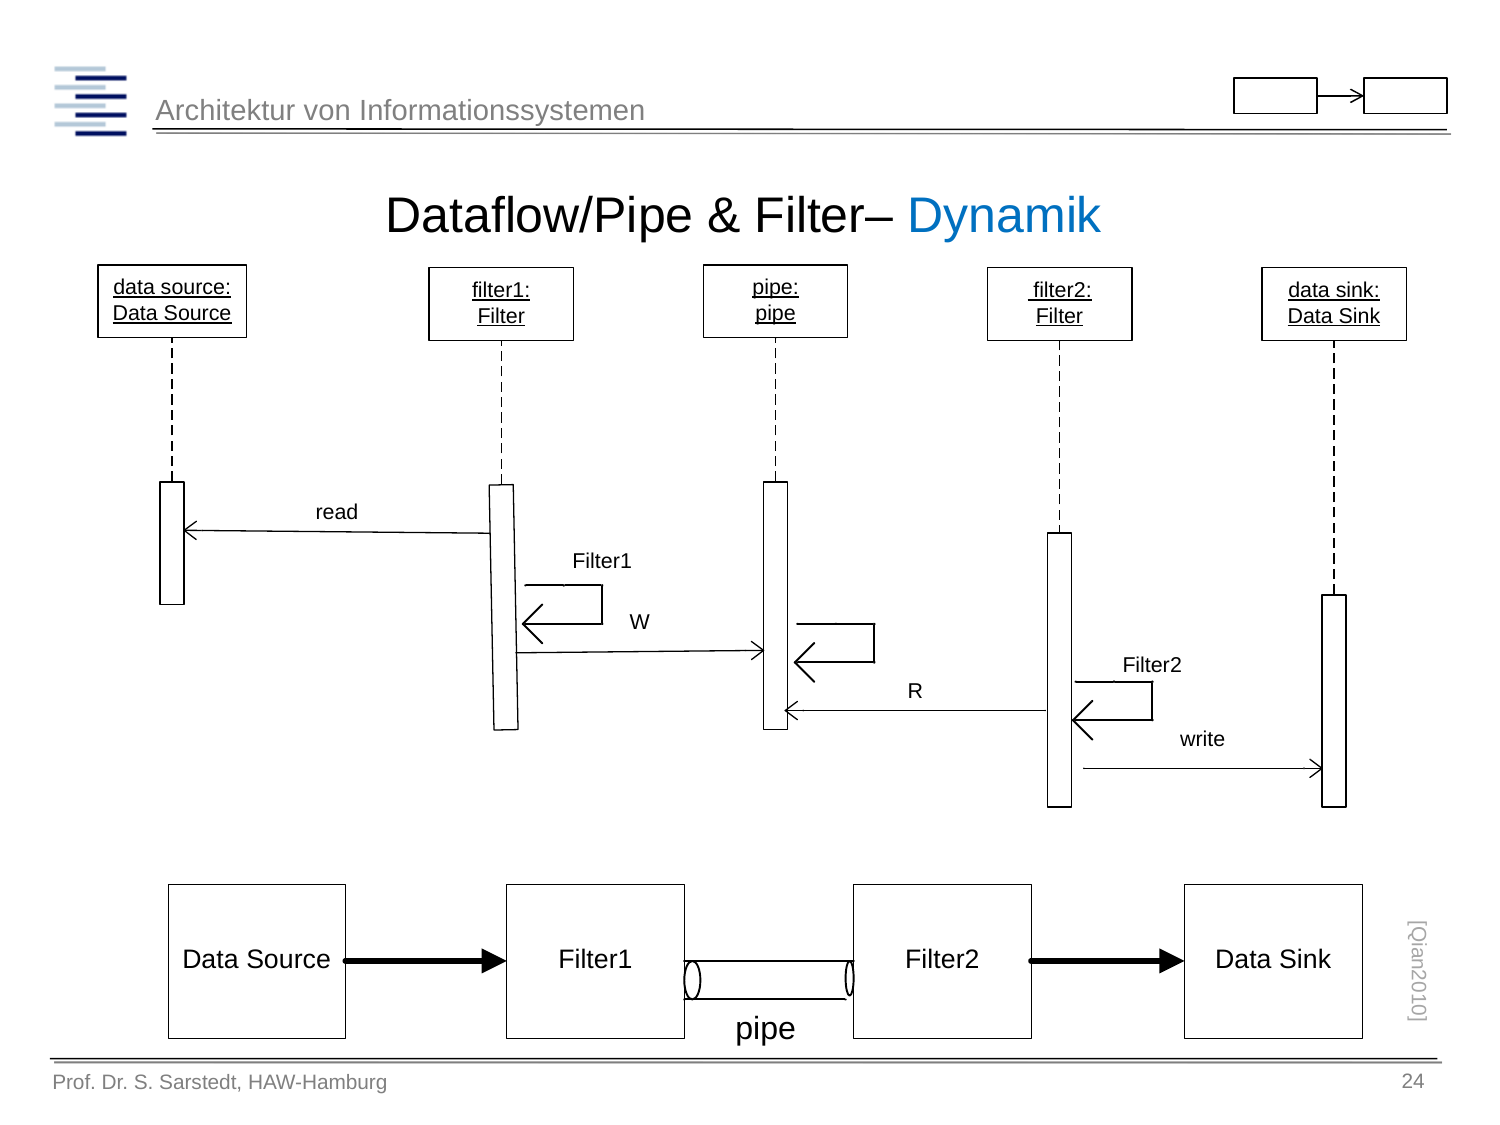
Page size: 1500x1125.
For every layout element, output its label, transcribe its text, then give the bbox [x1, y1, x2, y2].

picture [88, 255, 1412, 1054]
title Dataflow/Pipe & Filter– Dynamik [49, 174, 1438, 251]
picture [46, 58, 141, 148]
text_box [Qian2010] [1416, 905, 1441, 1037]
text_box [1234, 78, 1317, 114]
text_box [1364, 78, 1447, 114]
